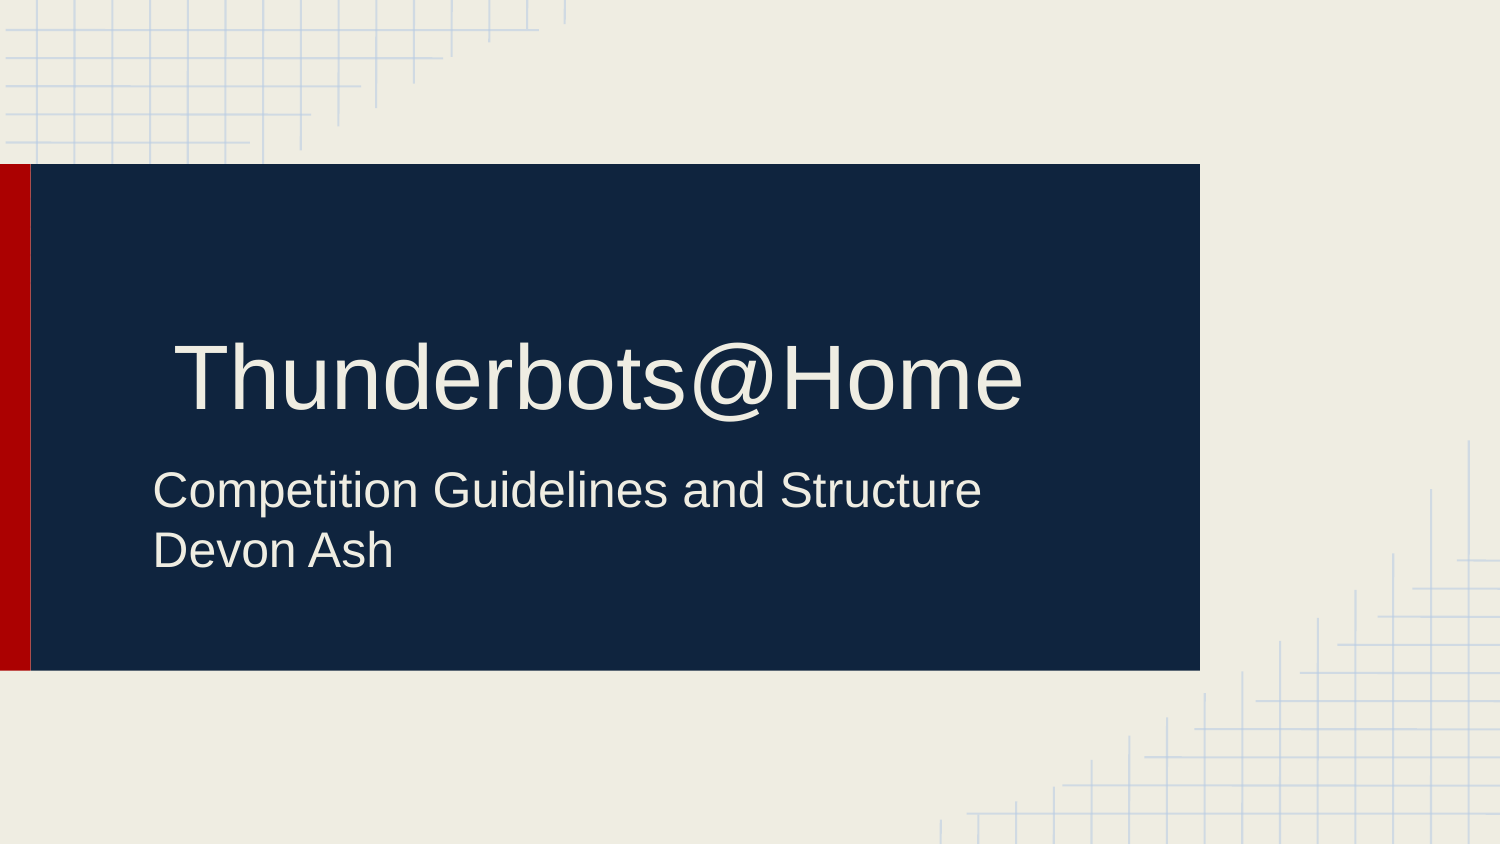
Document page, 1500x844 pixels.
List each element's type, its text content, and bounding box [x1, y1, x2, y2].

subtitle Competition Guidelines and Structure Devon Ash [112, 442, 1163, 554]
title Thunderbots@Home [112, 278, 1163, 442]
